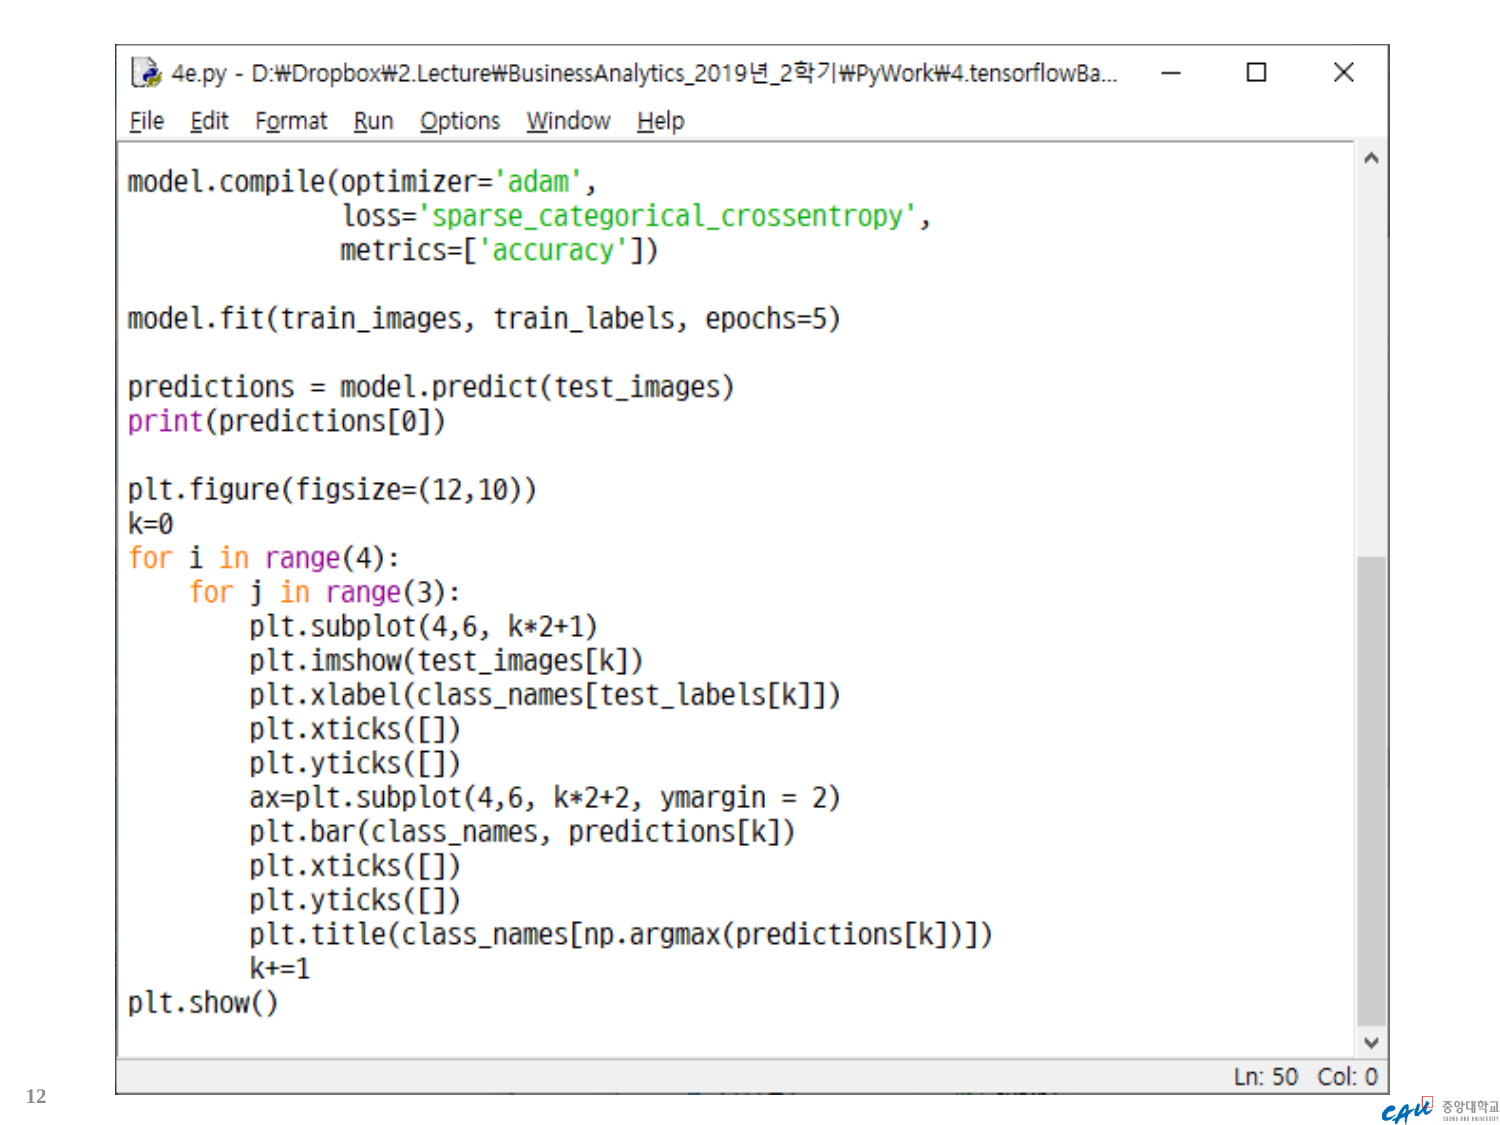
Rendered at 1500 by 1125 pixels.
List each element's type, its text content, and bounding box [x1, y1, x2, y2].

slide_number 12 [0, 1065, 62, 1125]
picture [115, 44, 1500, 1125]
